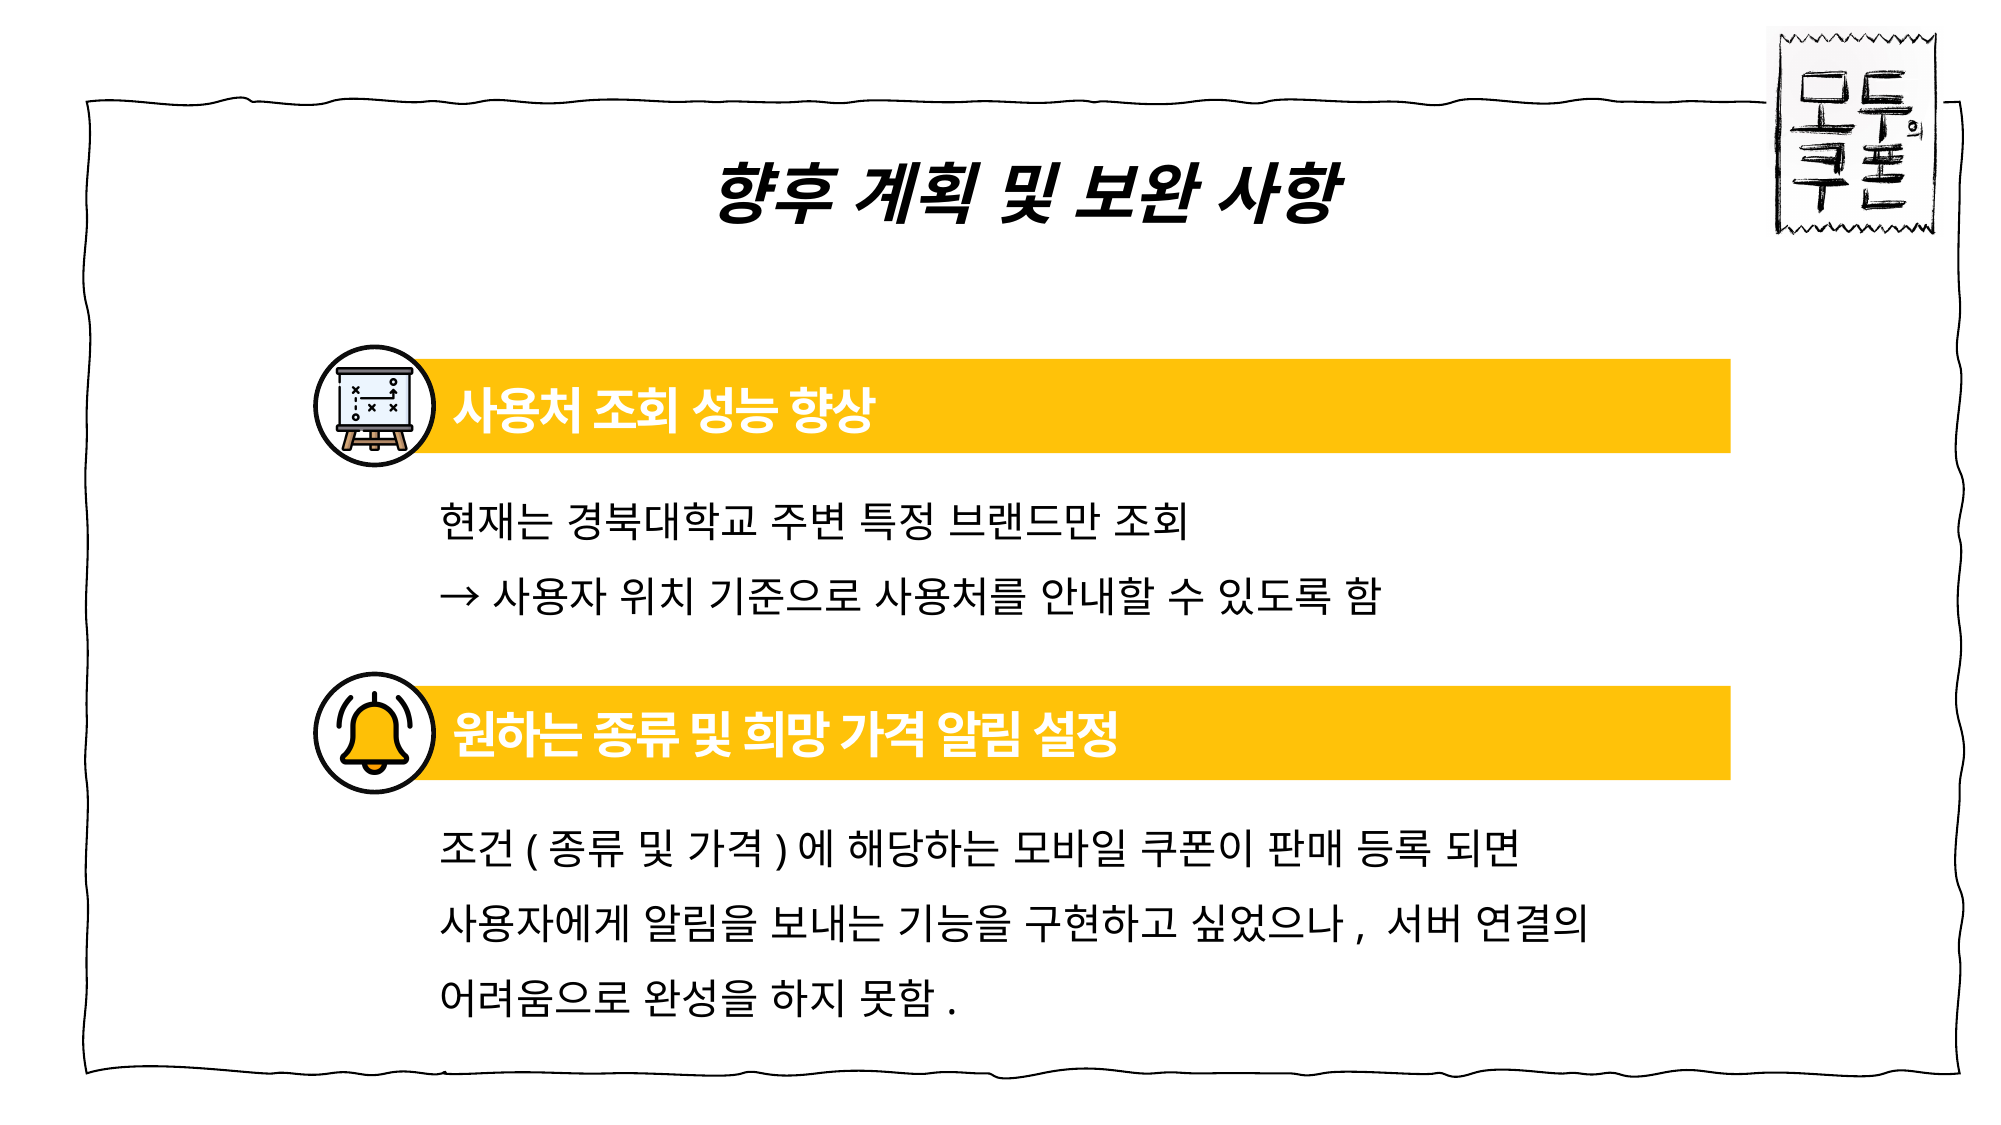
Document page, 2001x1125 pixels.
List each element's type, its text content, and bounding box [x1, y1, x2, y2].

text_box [315, 346, 1731, 621]
text_box [85, 96, 1766, 144]
picture [1766, 26, 1944, 237]
text_box [1944, 100, 1964, 224]
text_box [82, 181, 1966, 1080]
picture [333, 691, 416, 775]
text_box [315, 673, 1731, 1024]
text_box 향후 계획 및 보완 사항 [86, 144, 1960, 239]
